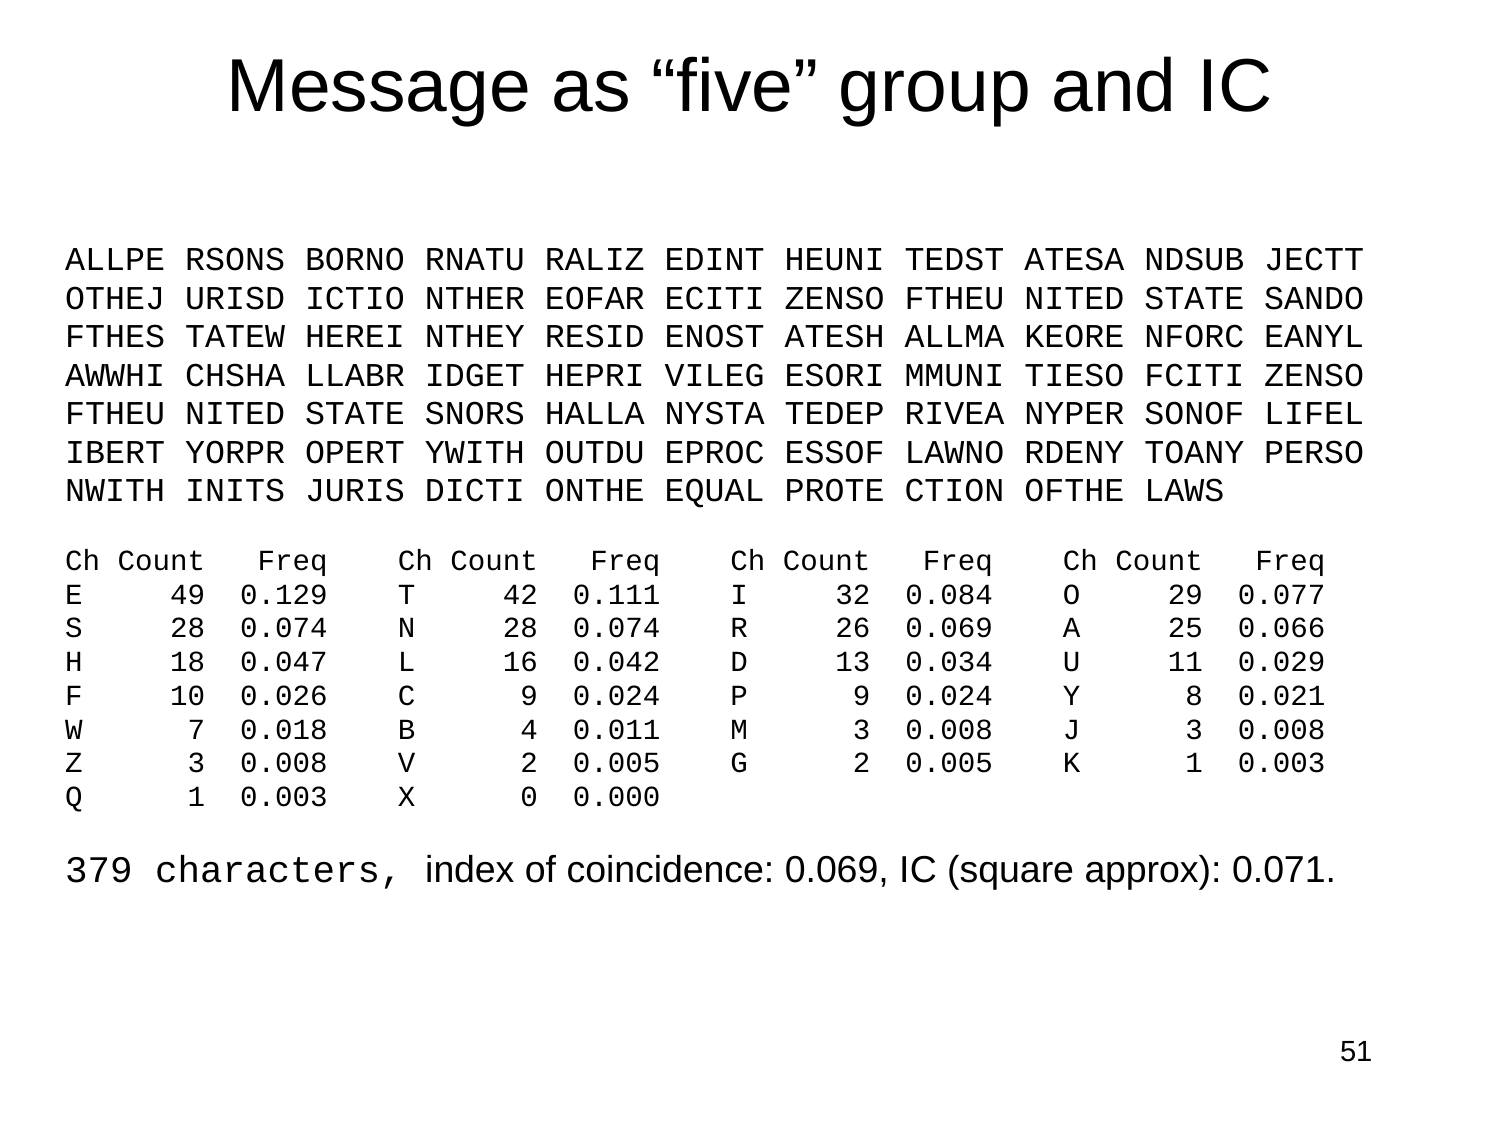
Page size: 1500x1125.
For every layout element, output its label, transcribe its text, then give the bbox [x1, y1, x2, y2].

list ALLPE RSONS BORNO RNATU RALIZ EDINT HEUNI TEDST ATESA NDSUB JECTT OTHEJ URISD ICTIO NTHER EOFAR ECITI ZENSO FTHEU NITED STATE SANDO FTHES TATEW HEREI NTHEY RESID ENOST ATESH ALLMA KEORE NFORC EANYL AWWHI CHSHA LLABR IDGET HEPRI VILEG ESORI MMUNI TIESO FCITI ZENSO FTHEU NITED STATE SNORS HALLA NYSTA TEDEP RIVEA NYPER SONOF LIFEL IBERT YORPR OPERT YWITH OUTDU EPROC ESSOF LAWNO RDENY TOANY PERSO NWITH INITS JURIS DICTI ONTHE EQUAL PROTE CTION OFTHE LAWS Ch Count Freq Ch Count Freq Ch Count Freq Ch Count Freq E 49 0.129 T 42 0.111 I 32 0.084 O 29 0.077 S 28 0.074 N 28 0.074 R 26 0.069 A 25 0.066 H 18 0.047 L 16 0.042 D 13 0.034 U 11 0.029 F 10 0.026 C 9 0.024 P 9 0.024 Y 8 0.021 W 7 0.018 B 4 0.011 M 3 0.008 J 3 0.008 Z 3 0.008 V 2 0.005 G 2 0.005 K 1 0.003 Q 1 0.003 X 0 0.000 379 characters, index of coincidence: 0.069, IC (square approx): 0.071. [49, 237, 1451, 1051]
title Message as “five” group and IC [112, 24, 1388, 138]
slide_number 51 [1074, 1051, 1388, 1101]
